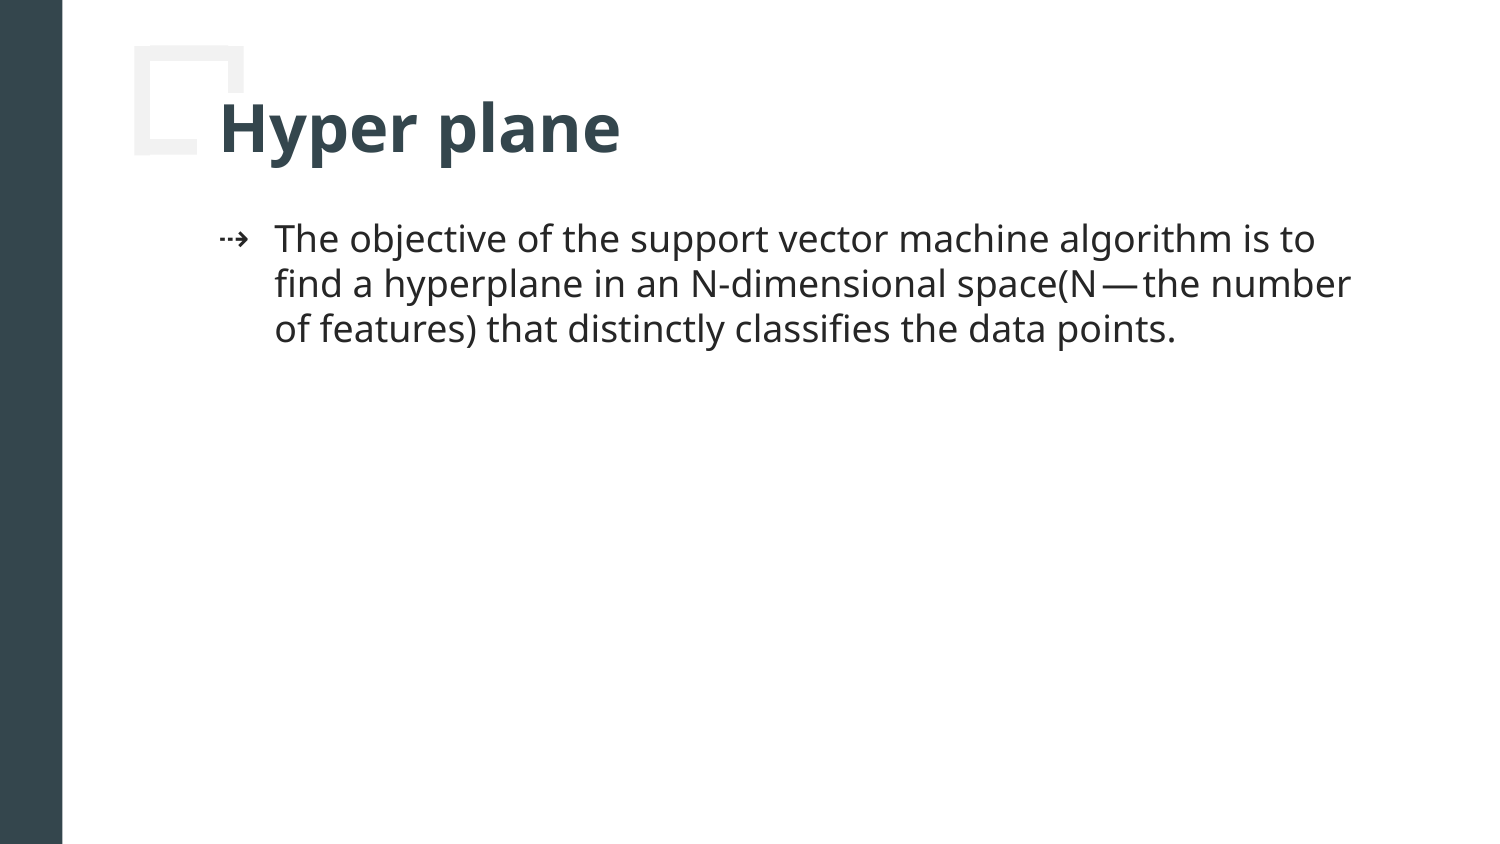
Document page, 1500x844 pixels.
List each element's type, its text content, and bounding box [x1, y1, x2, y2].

title Hyper plane [203, 78, 1375, 172]
list The objective of the support vector machine algorithm is to find a hyperplane in an N-dimensional space(N — the number of features) that distinctly classifies the data points. [203, 199, 1375, 717]
